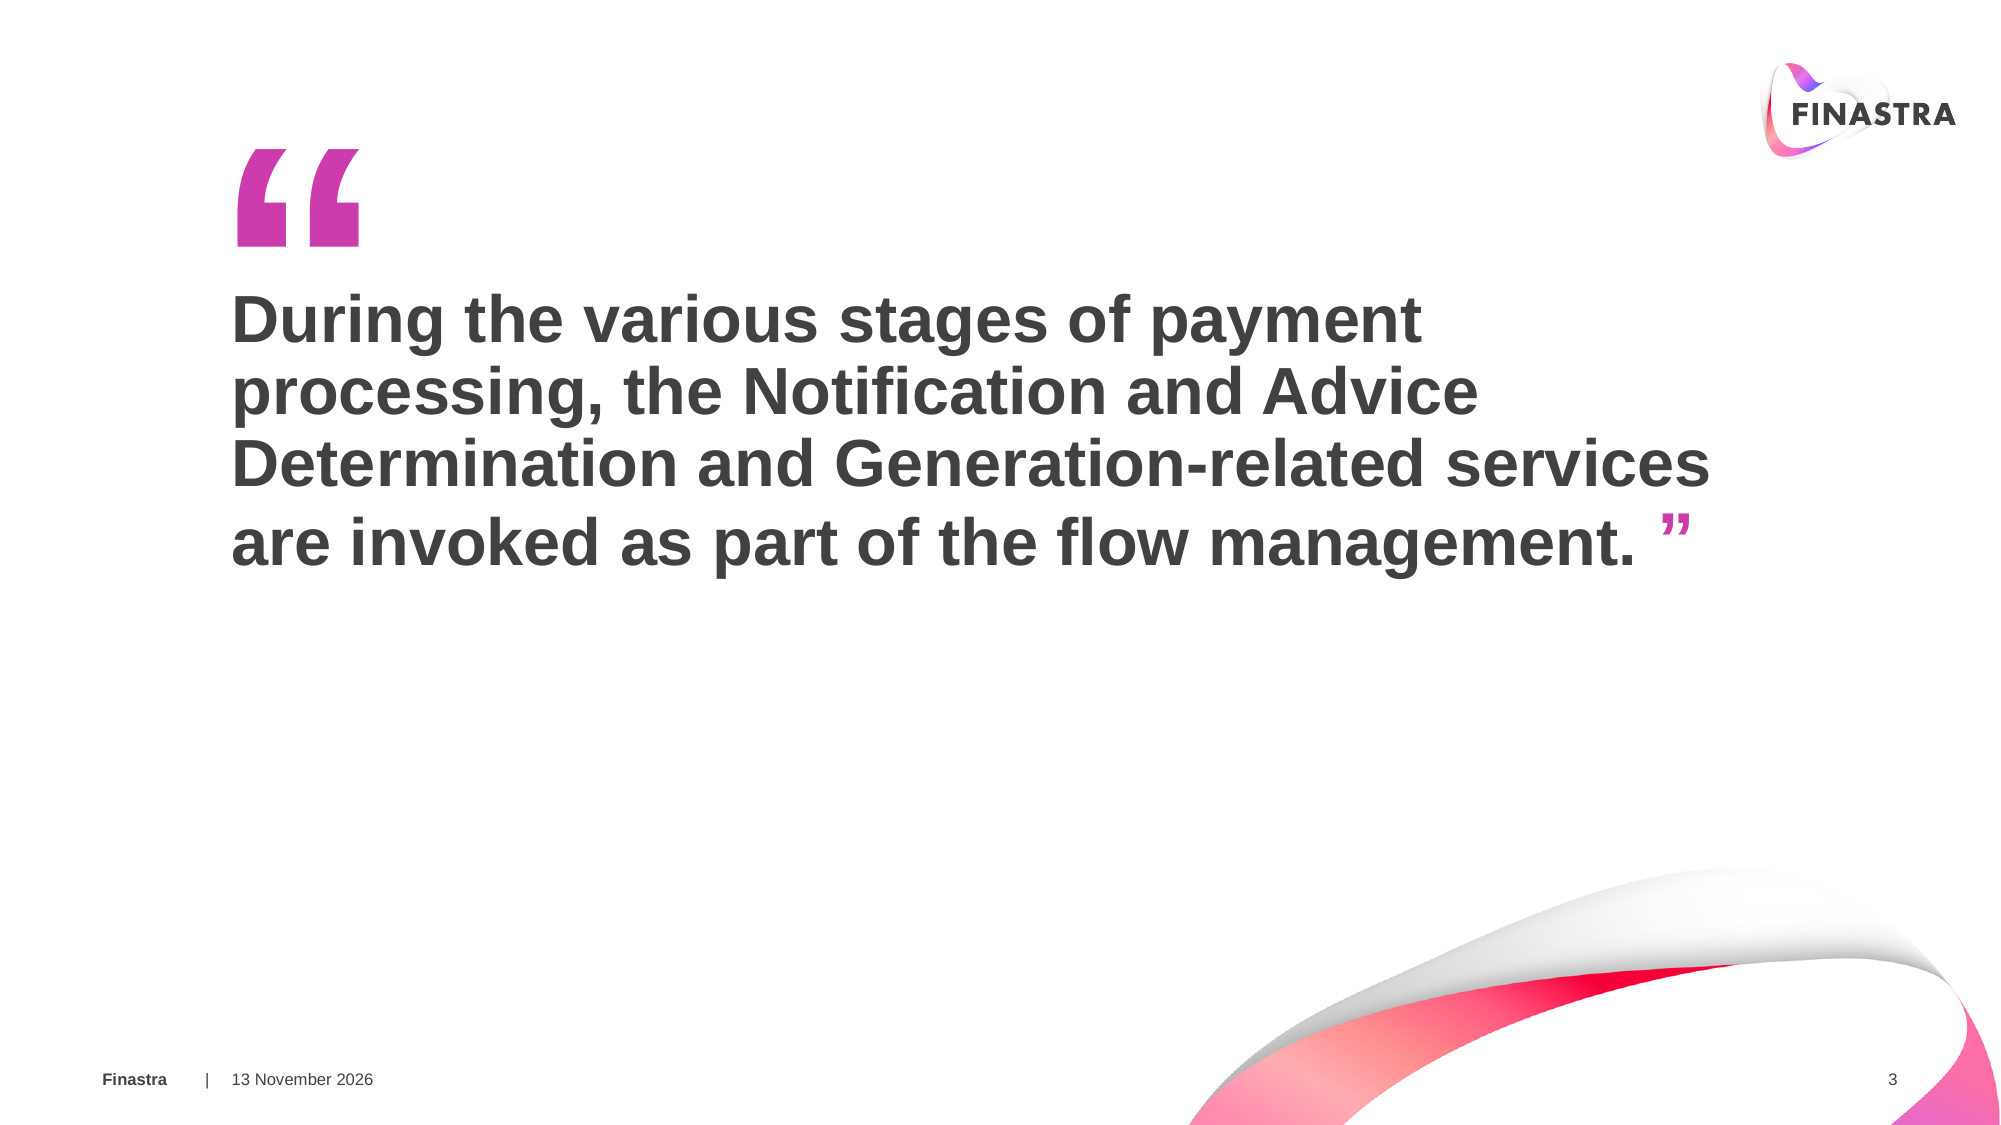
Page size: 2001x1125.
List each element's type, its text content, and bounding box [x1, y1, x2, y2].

picture [1188, 867, 2000, 1125]
slide_number 3 [1816, 1048, 1898, 1109]
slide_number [231, 1048, 462, 1109]
list During the various stages of payment processing, the Notification and Advice Determination and Generation-related services are invoked as part of the flow management. ” [231, 285, 1738, 676]
picture [1760, 63, 1956, 160]
list “ [213, 88, 398, 233]
